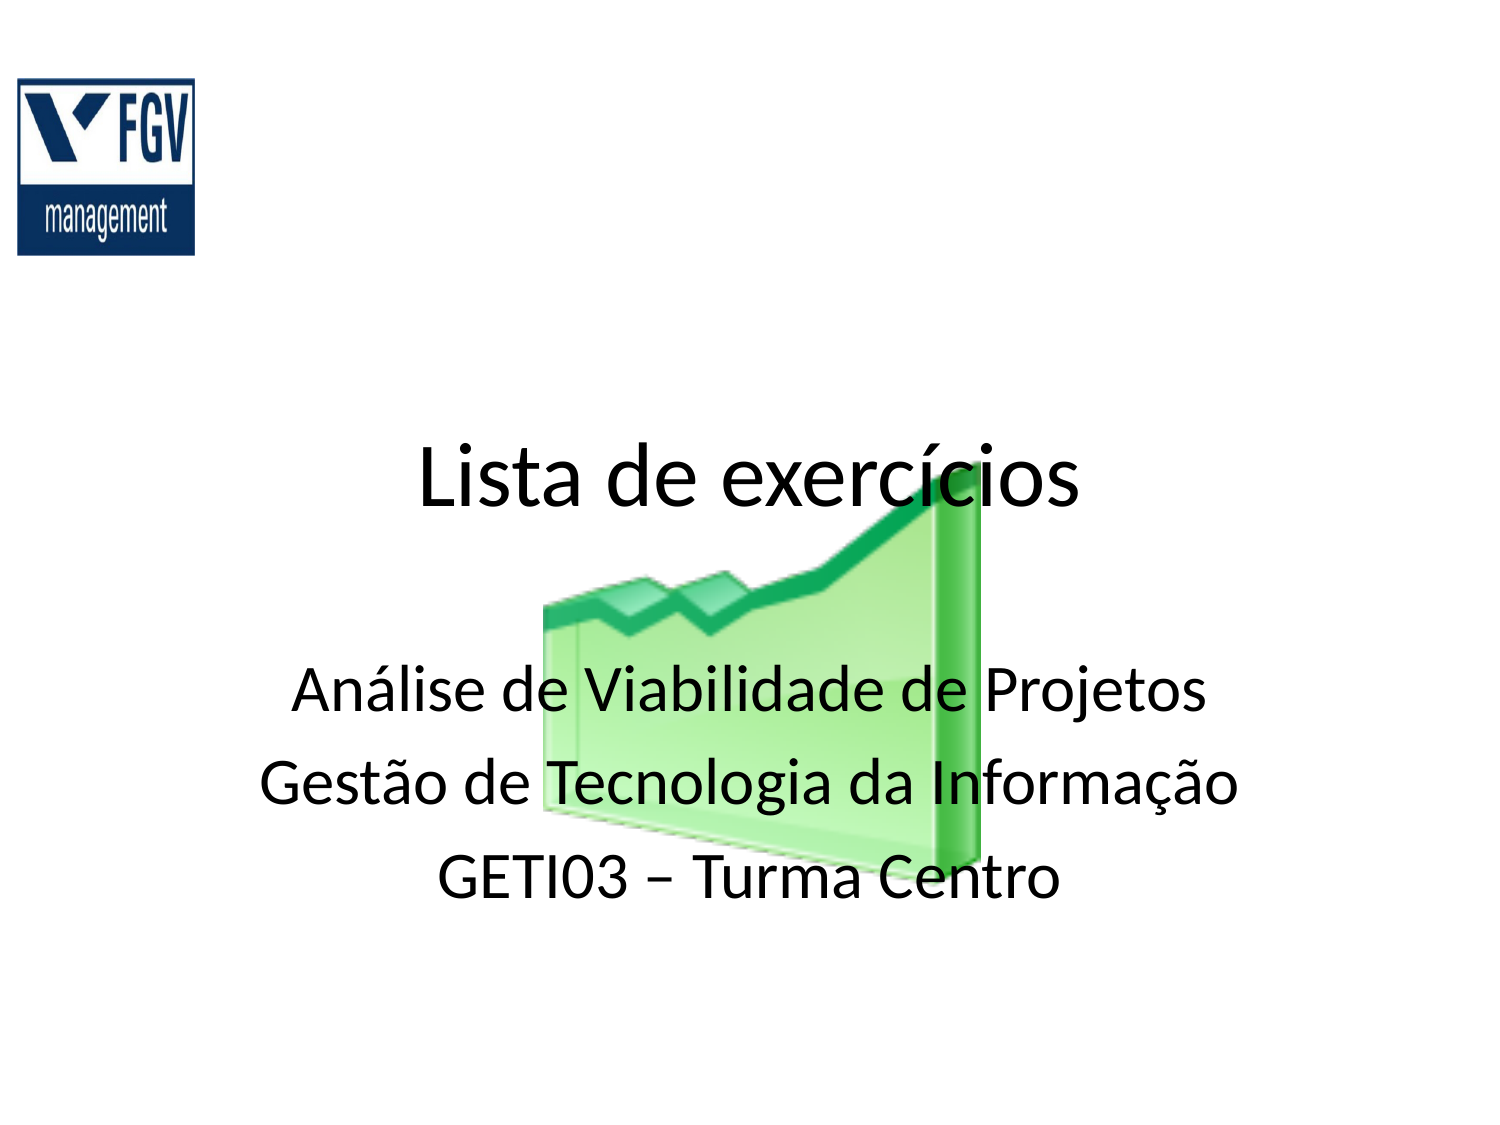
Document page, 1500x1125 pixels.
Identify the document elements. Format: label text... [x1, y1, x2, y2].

title Lista de exercícios [112, 349, 1388, 591]
picture [543, 455, 981, 894]
picture [17, 77, 195, 256]
subtitle Análise de Viabilidade de Projetos Gestão de Tecnologia da Informação GETI03 – Turma Centro [225, 637, 1275, 925]
